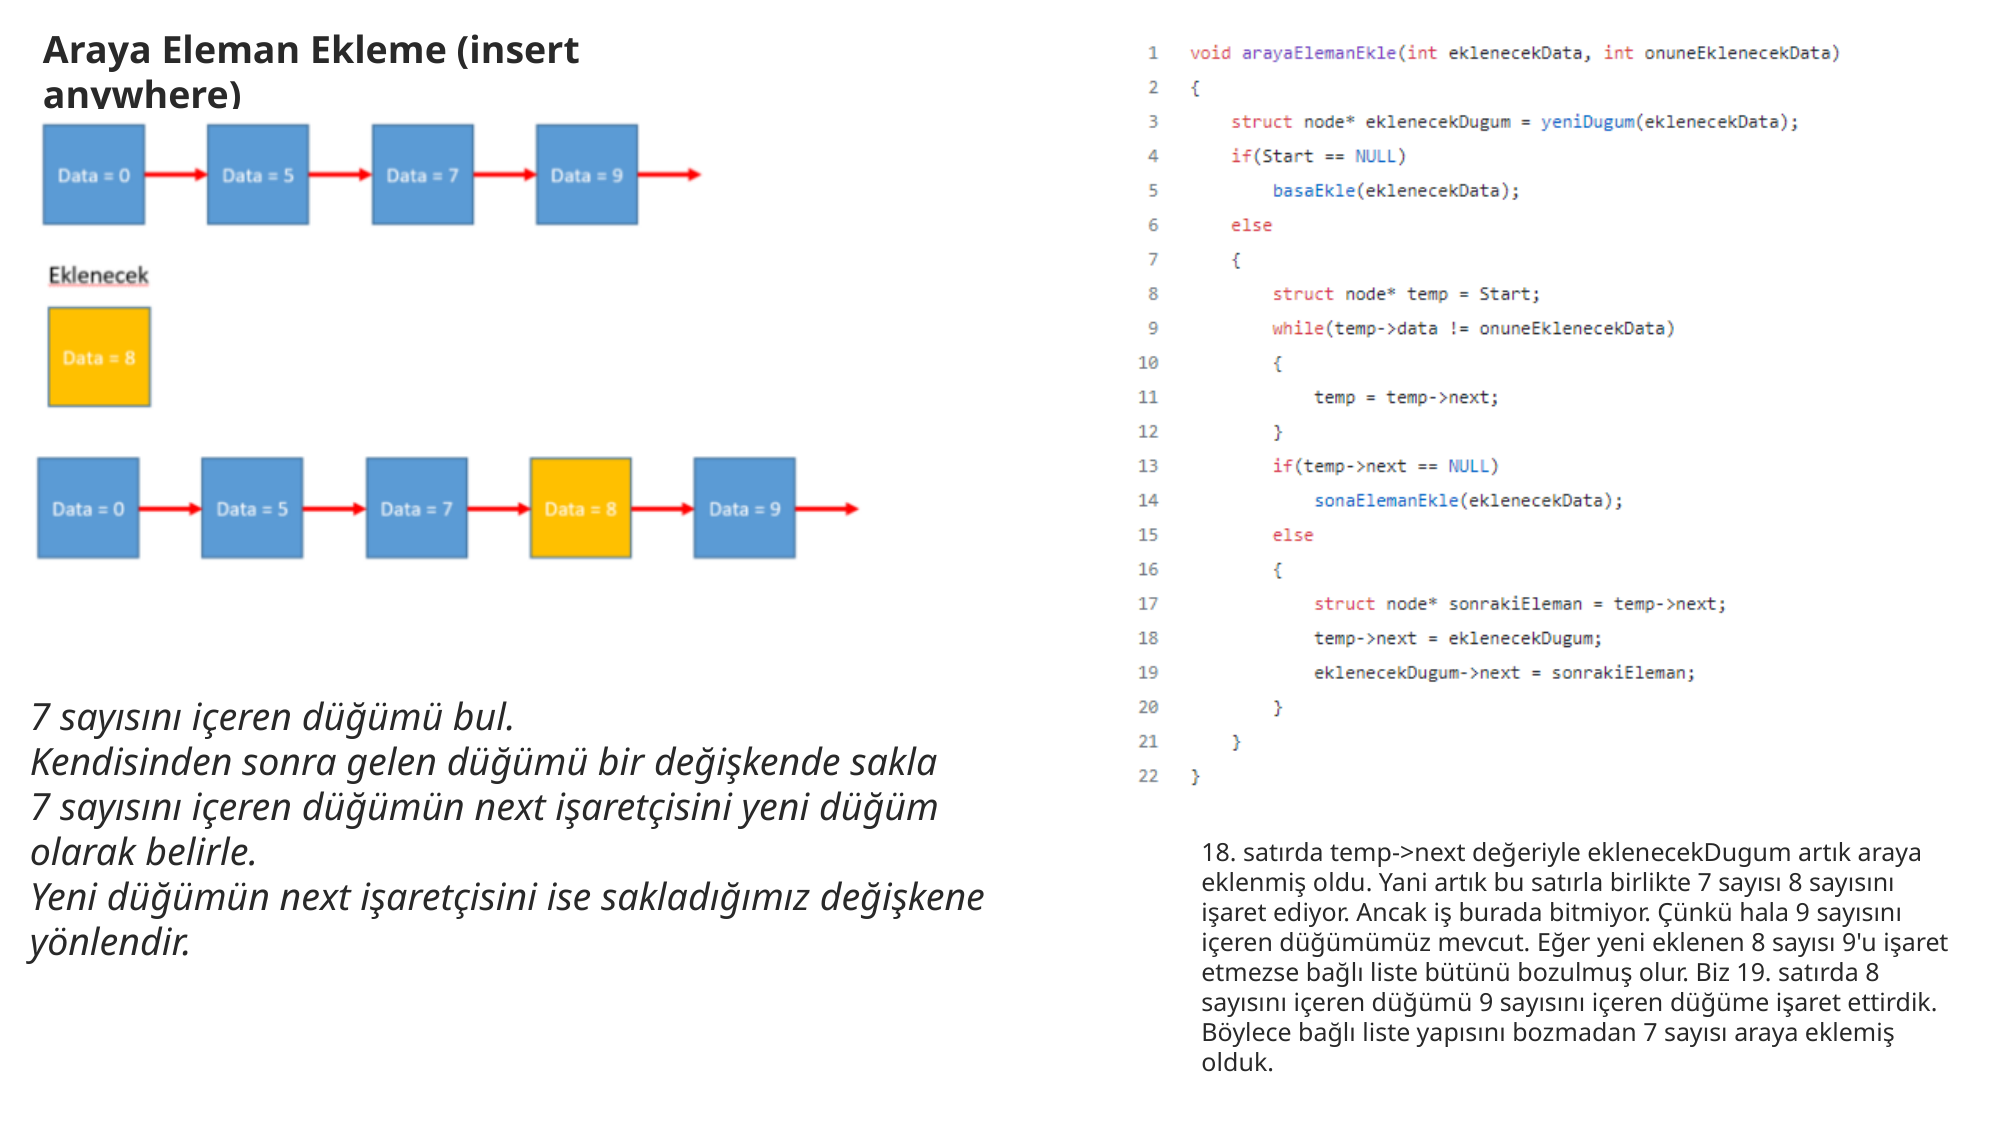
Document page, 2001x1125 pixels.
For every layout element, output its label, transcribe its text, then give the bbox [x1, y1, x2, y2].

picture [32, 249, 160, 417]
text_box 7 sayısını içeren düğümü bul. Kendisinden sonra gelen düğümü bir değişkende sakla 7 sayısını içeren düğümün next işaretçisini yeni düğüm olarak belirle. Yeni düğümün next işaretçisini ise sakladığımız değişkene yönlendir. [14, 685, 1015, 971]
picture [27, 433, 868, 569]
text_box Araya Eleman Ekleme (insert anywhere) [28, 18, 707, 124]
picture [32, 109, 707, 232]
text_box 18. satırda temp->next değeriyle eklenecekDugum artık araya eklenmiş oldu. Yani artık bu satırla birlikte 7 sayısı 8 sayısını işaret ediyor. Ancak iş burada bitmiyor. Çünkü hala 9 sayısını içeren düğümümüz mevcut. Eğer yeni eklenen 8 sayısı 9'u işaret etmezse bağlı liste bütünü bozulmuş olur. Biz 19. satırda 8 sayısını içeren düğümü 9 sayısını içeren düğüme işaret ettirdik. Böylece bağlı liste yapısını bozmadan 7 sayısı araya eklemiş olduk. [1186, 829, 1978, 1084]
picture [1132, 31, 1854, 801]
